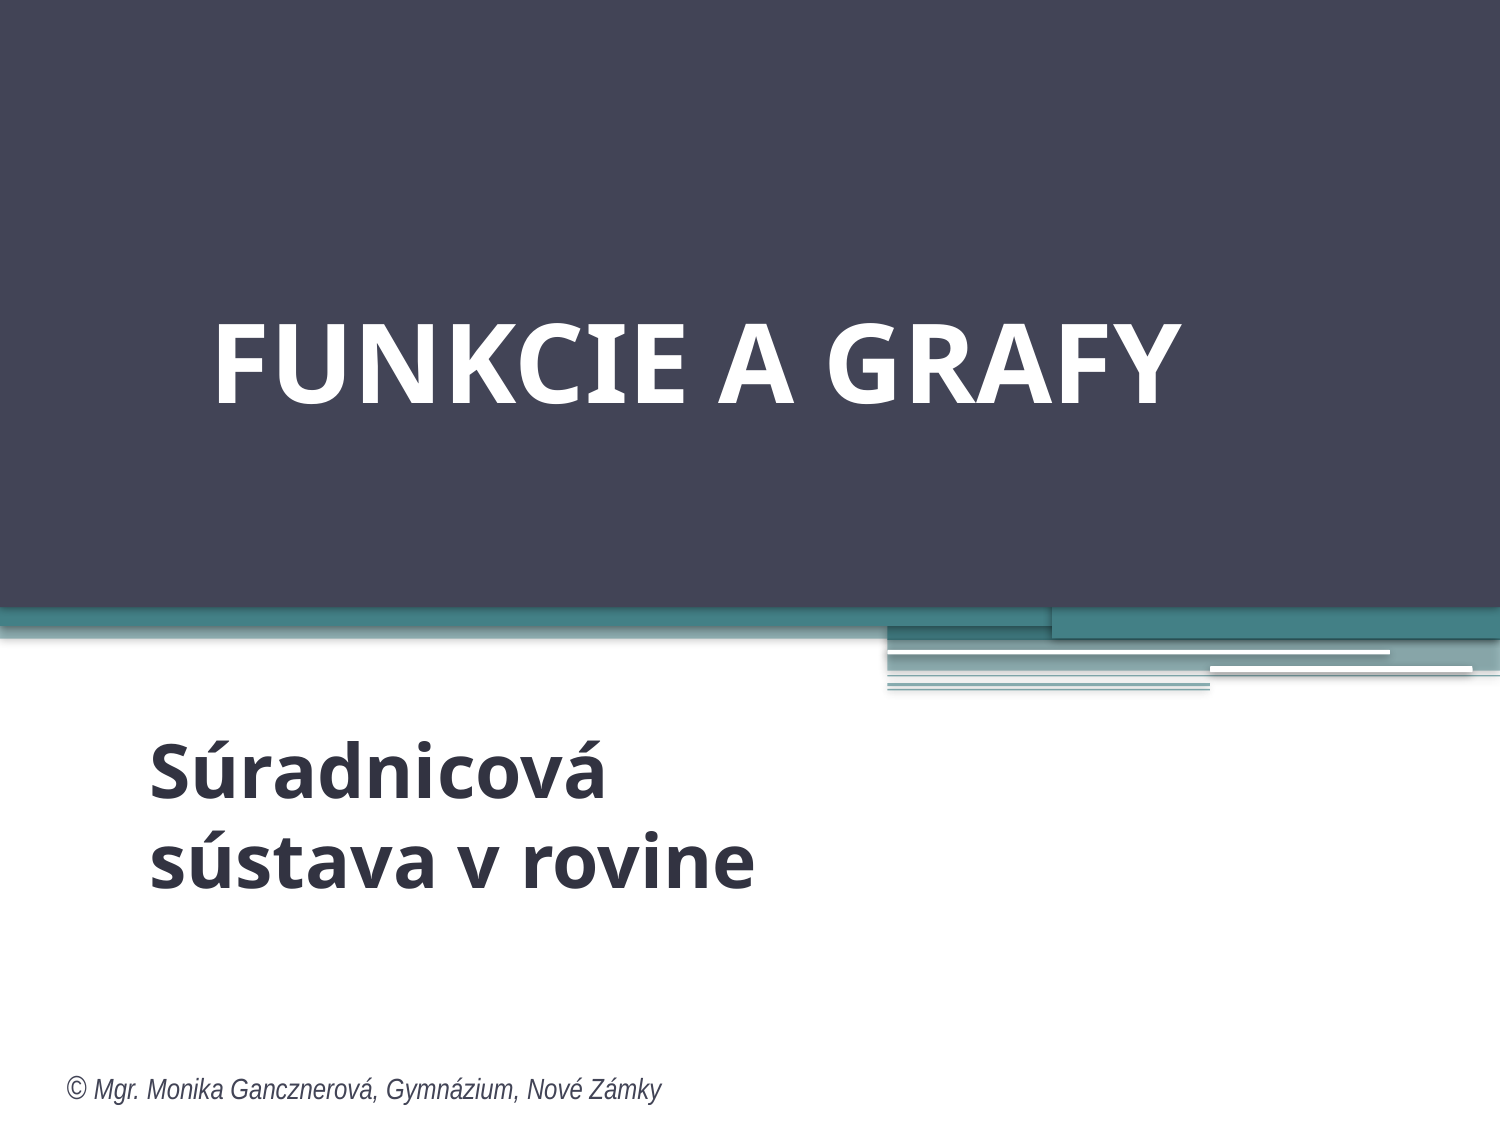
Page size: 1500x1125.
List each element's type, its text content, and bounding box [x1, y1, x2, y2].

subtitle Súradnicová sústava v rovine [123, 716, 821, 917]
title FUNKCIE A GRAFY [194, 78, 1359, 544]
text_box © Mgr. Monika Gancznerová, Gymnázium, Nové Zámky [41, 1058, 918, 1109]
